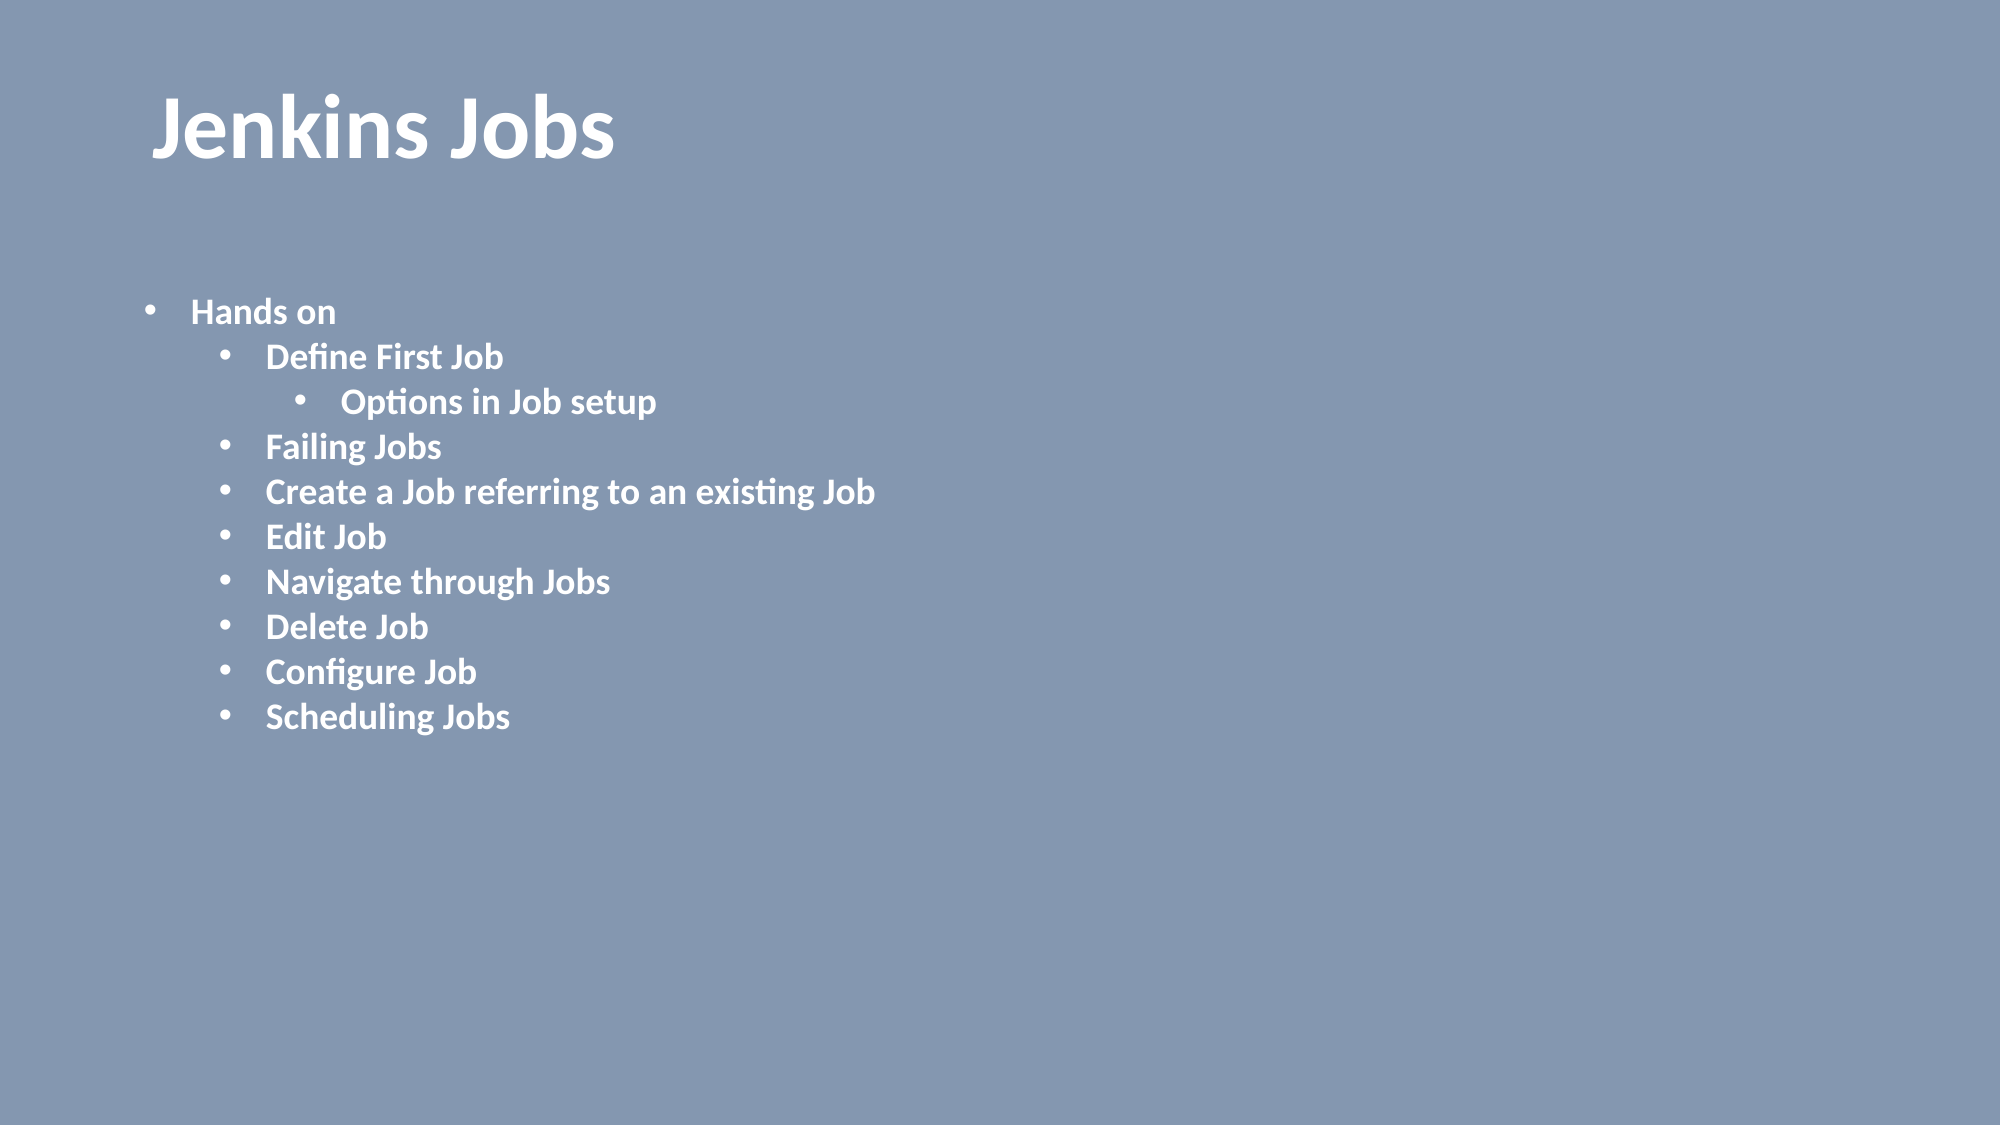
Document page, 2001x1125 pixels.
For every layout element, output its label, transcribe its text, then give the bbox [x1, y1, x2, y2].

title Jenkins Jobs [137, 59, 1863, 199]
text_box Hands on Define First Job Options in Job setup Failing Jobs Create a Job referring to an existing Job Edit Job Navigate through Jobs Delete Job Configure Job Scheduling Jobs [129, 279, 1871, 745]
